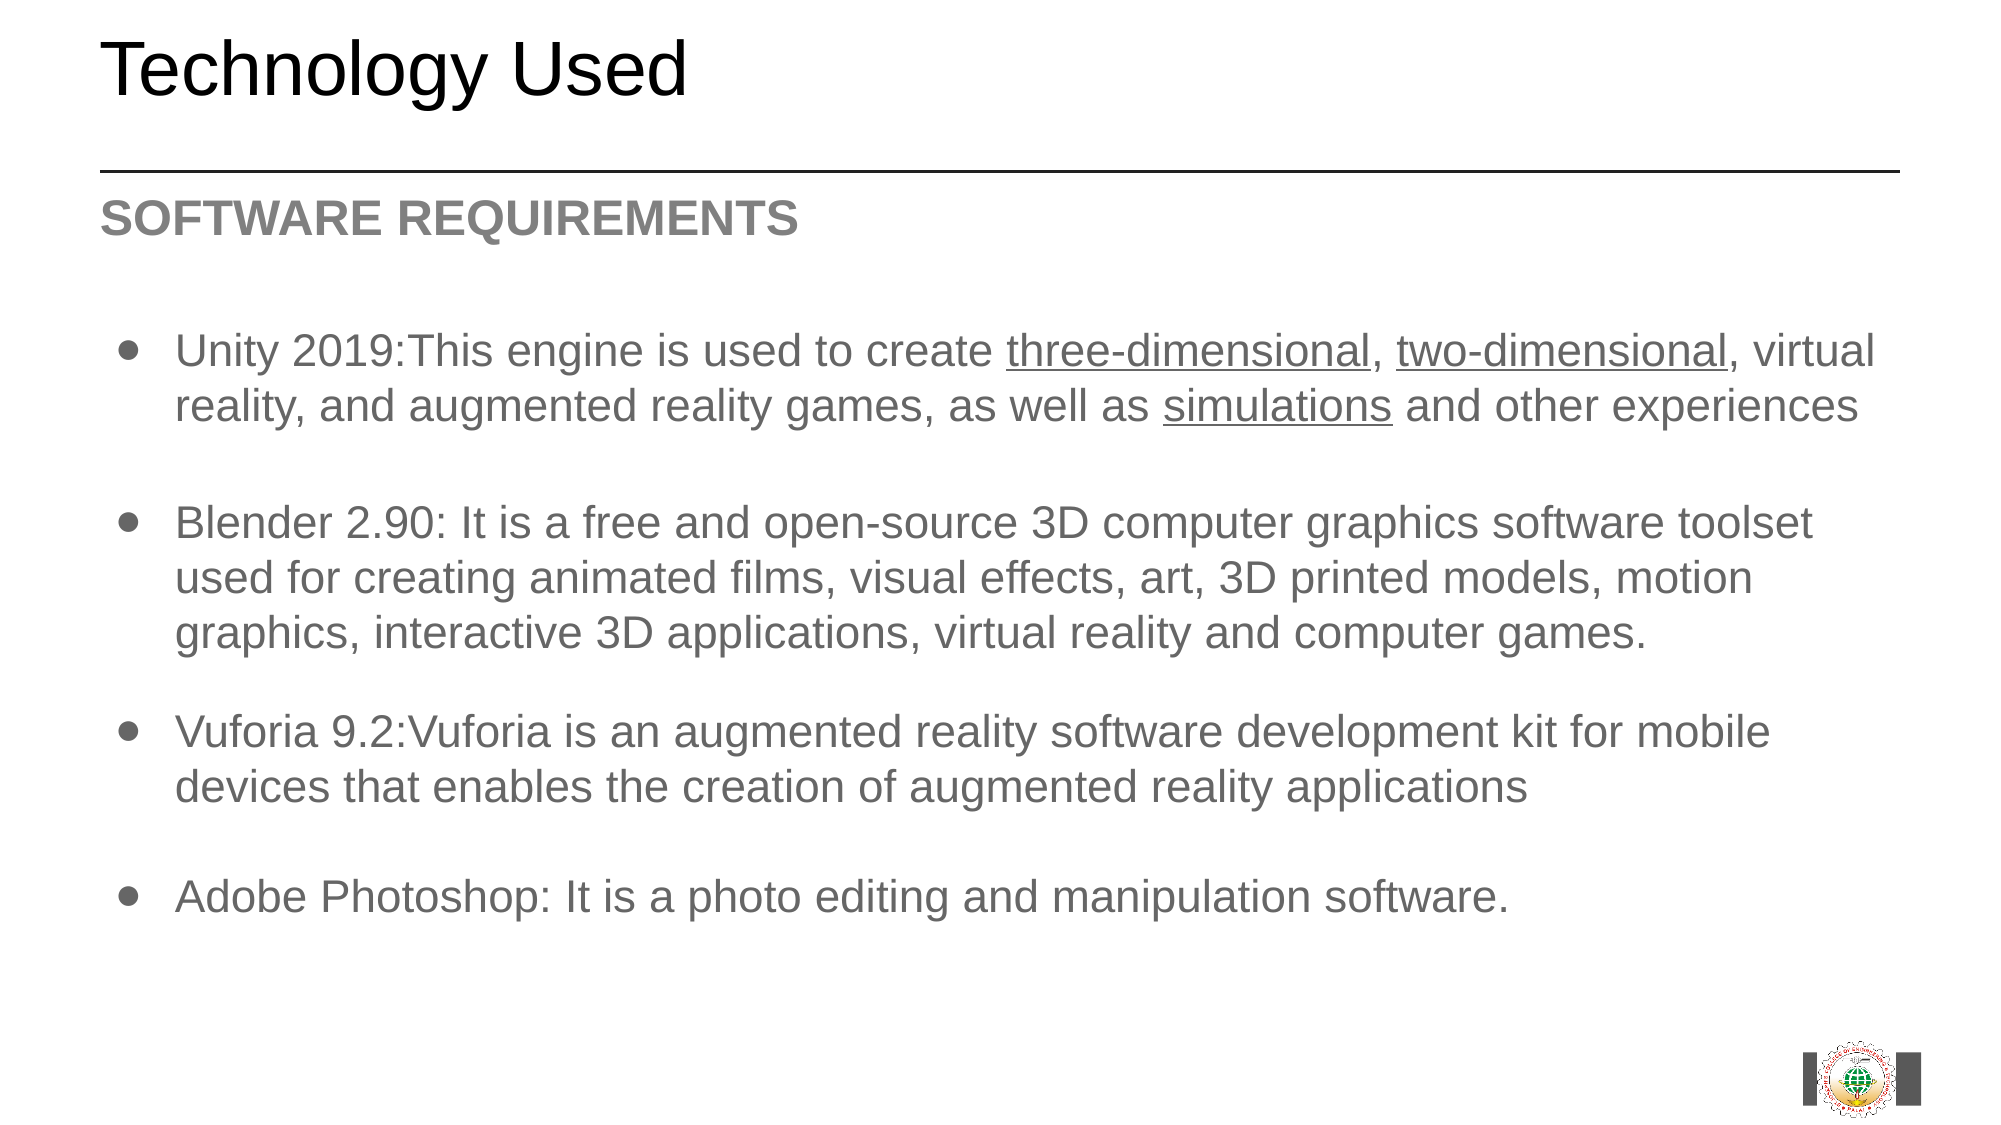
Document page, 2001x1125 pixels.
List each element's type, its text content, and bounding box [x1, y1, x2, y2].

list SOFTWARE REQUIREMENTS Unity 2019:This engine is used to create three-dimensional, two-dimensional, virtual reality, and augmented reality games, as well as simulations and other experiences Blender 2.90: It is a free and open-source 3D computer graphics software toolset used for creating animated films, visual effects, art, 3D printed models, motion graphics, interactive 3D applications, virtual reality and computer games. Vuforia 9.2:Vuforia is an augmented reality software development kit for mobile devices that enables the creation of augmented reality applications Adobe Photoshop: It is a photo editing and manipulation software. [99, 185, 1900, 1005]
picture [1817, 1041, 1896, 1118]
title Technology Used [99, 33, 1900, 175]
